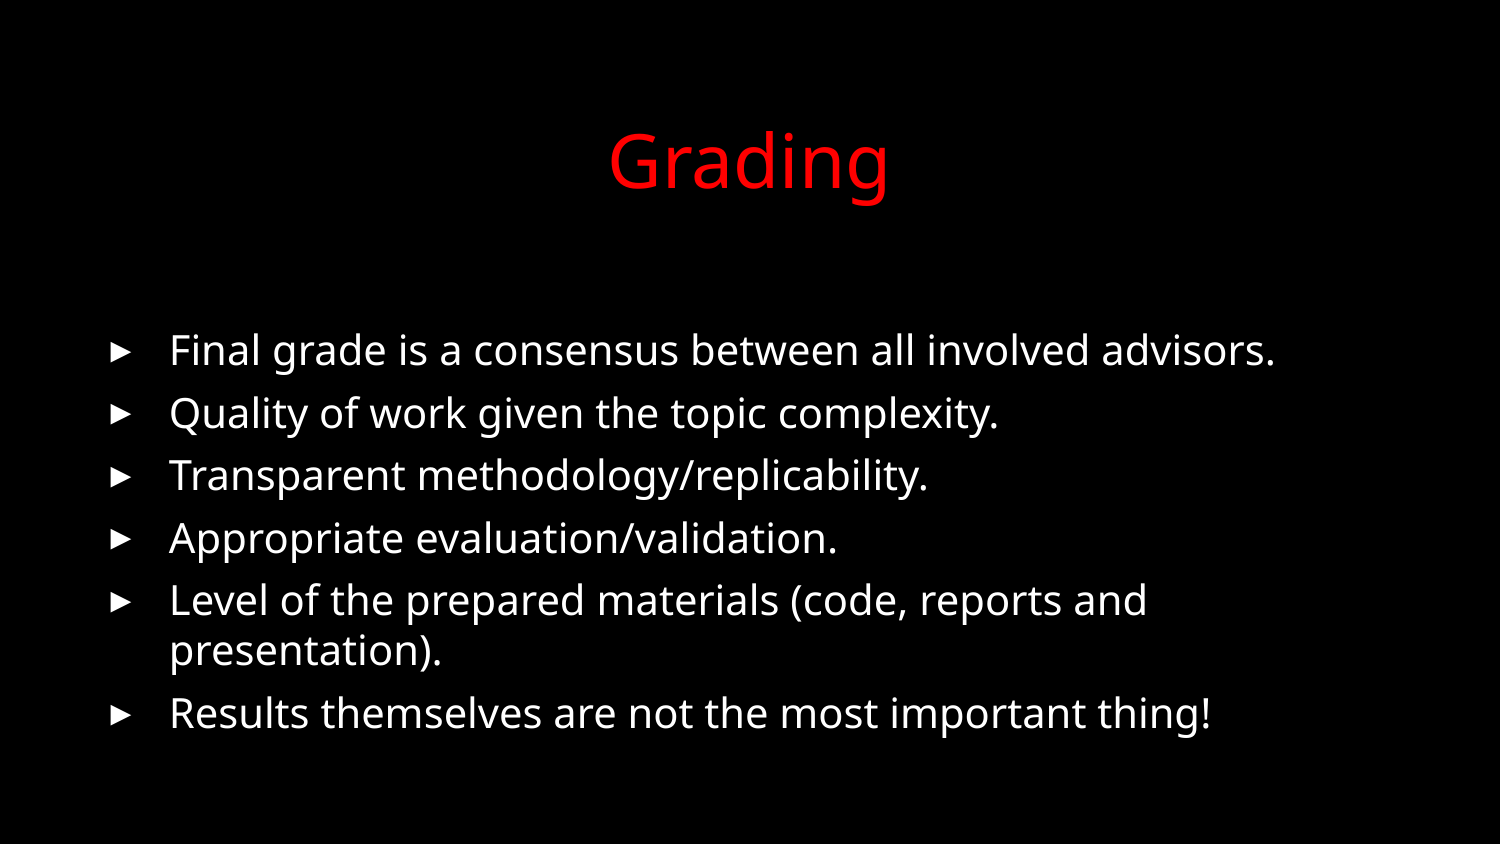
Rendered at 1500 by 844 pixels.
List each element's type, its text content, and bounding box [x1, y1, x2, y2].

title Grading [103, 105, 1397, 217]
list Final grade is a consensus between all involved advisors. Quality of work given the topic complexity. Transparent methodology/replicability. Appropriate evaluation/validation. Level of the prepared materials (code, reports and presentation). Results themselves are not the most important thing! [79, 244, 1421, 786]
